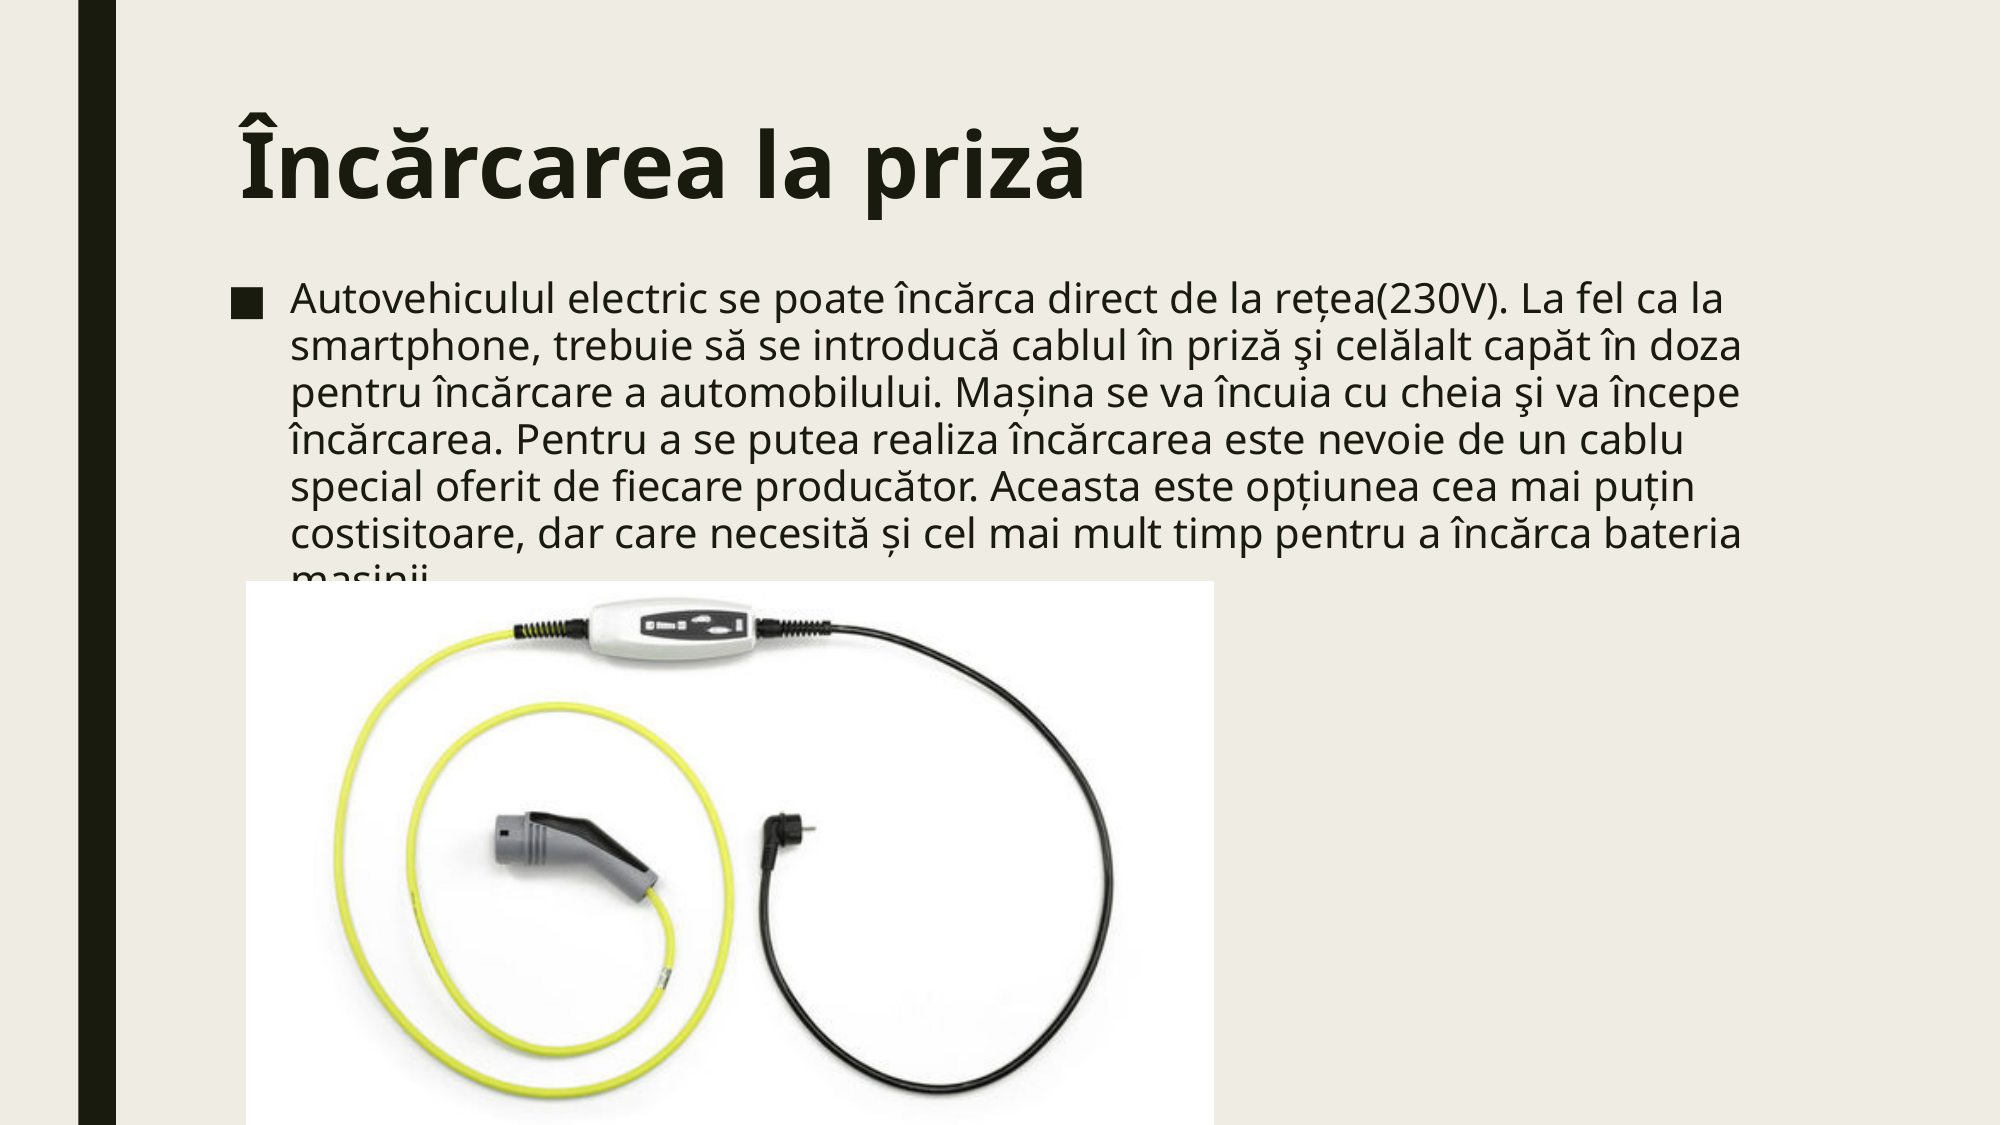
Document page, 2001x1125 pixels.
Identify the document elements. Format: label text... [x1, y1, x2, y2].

list Autovehiculul electric se poate încărca direct de la rețea(230V). La fel ca la smartphone, trebuie să se introducă cablul în priză şi celălalt capăt în doza pentru încărcare a automobilului. Mașina se va încuia cu cheia şi va începe încărcarea. Pentru a se putea realiza încărcarea este nevoie de un cablu special oferit de fiecare producător. Aceasta este opțiunea cea mai puțin costisitoare, dar care necesită și cel mai mult timp pentru a încărca bateria mașinii. [212, 268, 1788, 857]
picture [246, 581, 1214, 1125]
title Încărcarea la priză [225, 112, 1800, 357]
